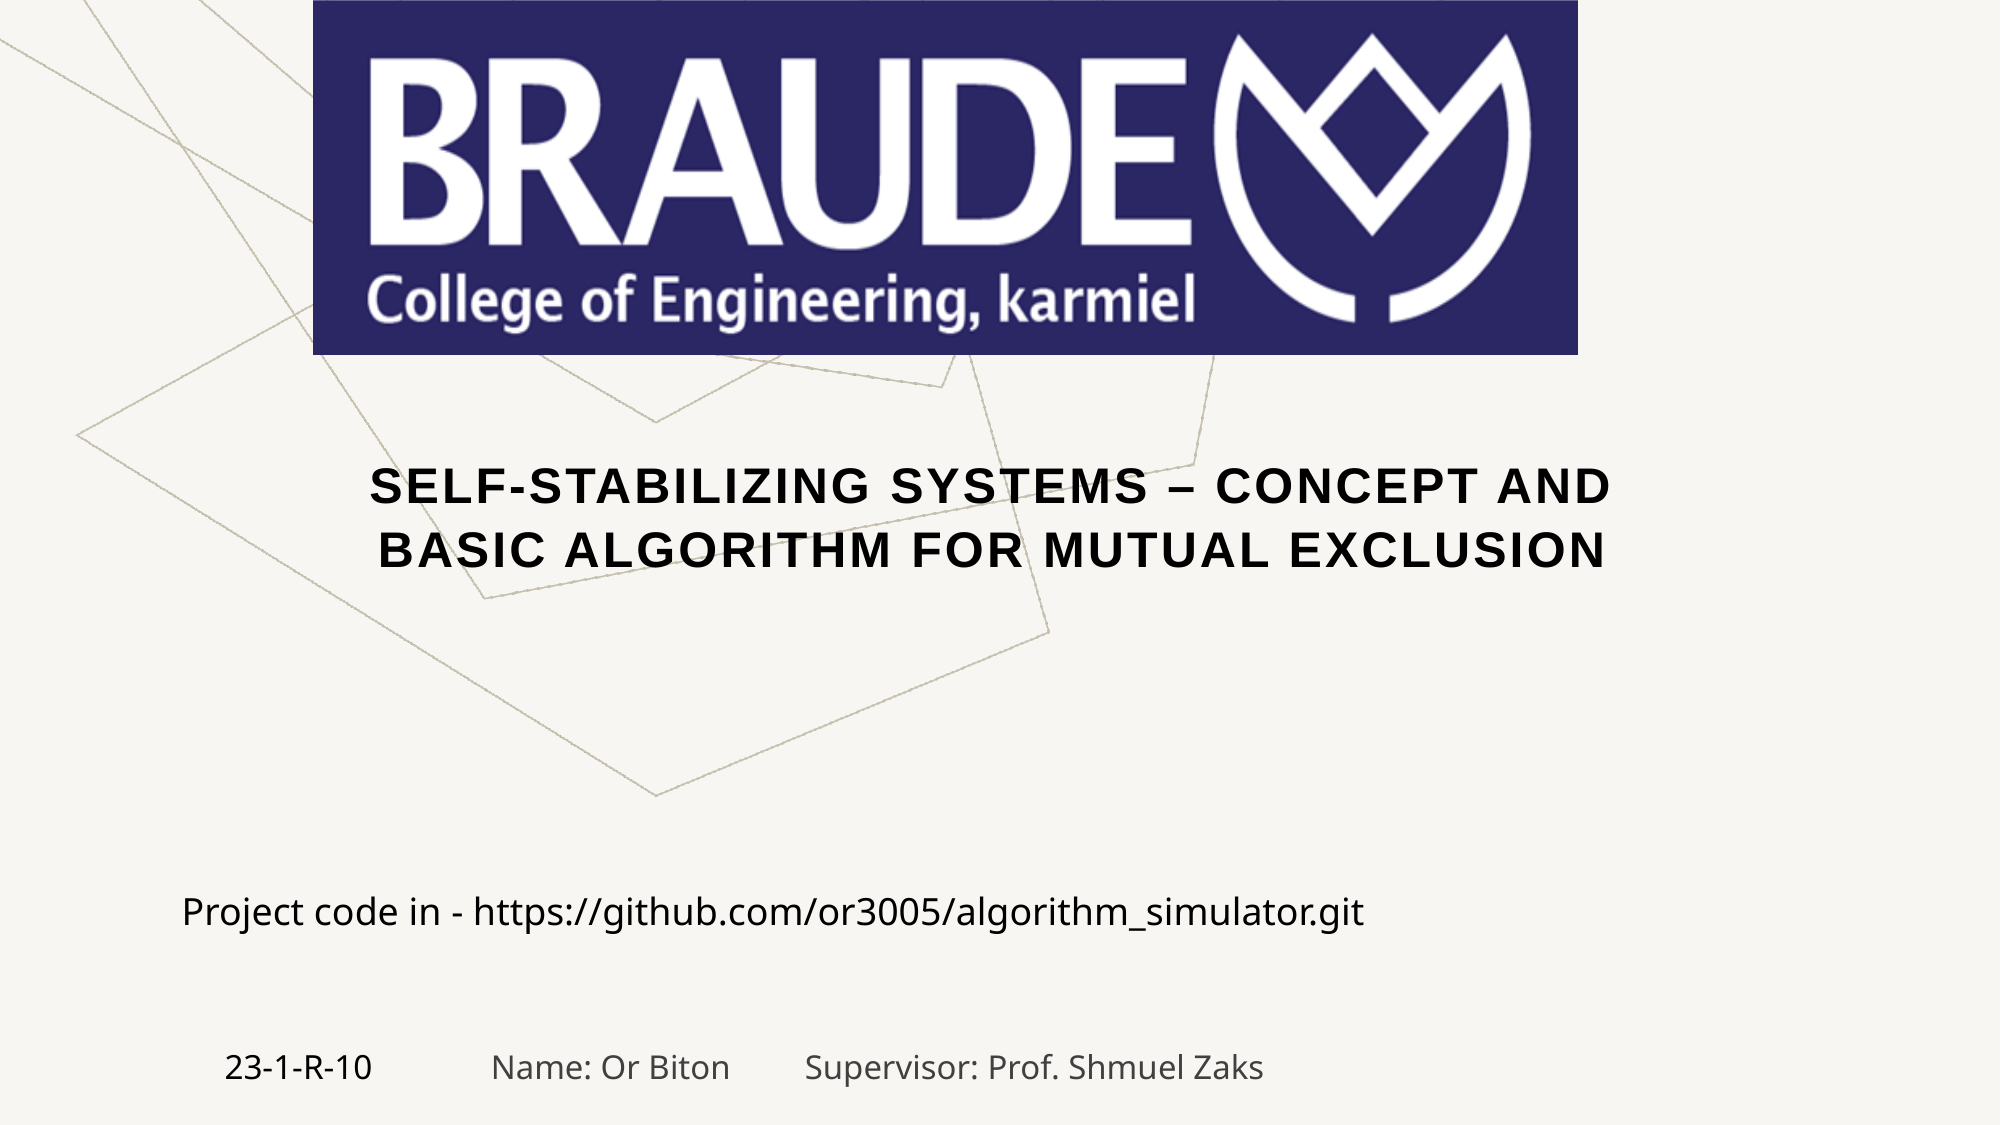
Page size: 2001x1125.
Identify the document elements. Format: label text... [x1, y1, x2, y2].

picture [0, 0, 1578, 830]
subtitle Name: Or Biton Supervisor: Prof. Shmuel Zaks [475, 1039, 1429, 1105]
title Self-stabilizing Systems – concept and basic algorithm for mutual exclusion [313, 371, 1671, 585]
text_box 23-1-R-10 [209, 1038, 503, 1094]
text_box Project code in - https://github.com/or3005/algorithm_simulator.git [166, 880, 1390, 941]
